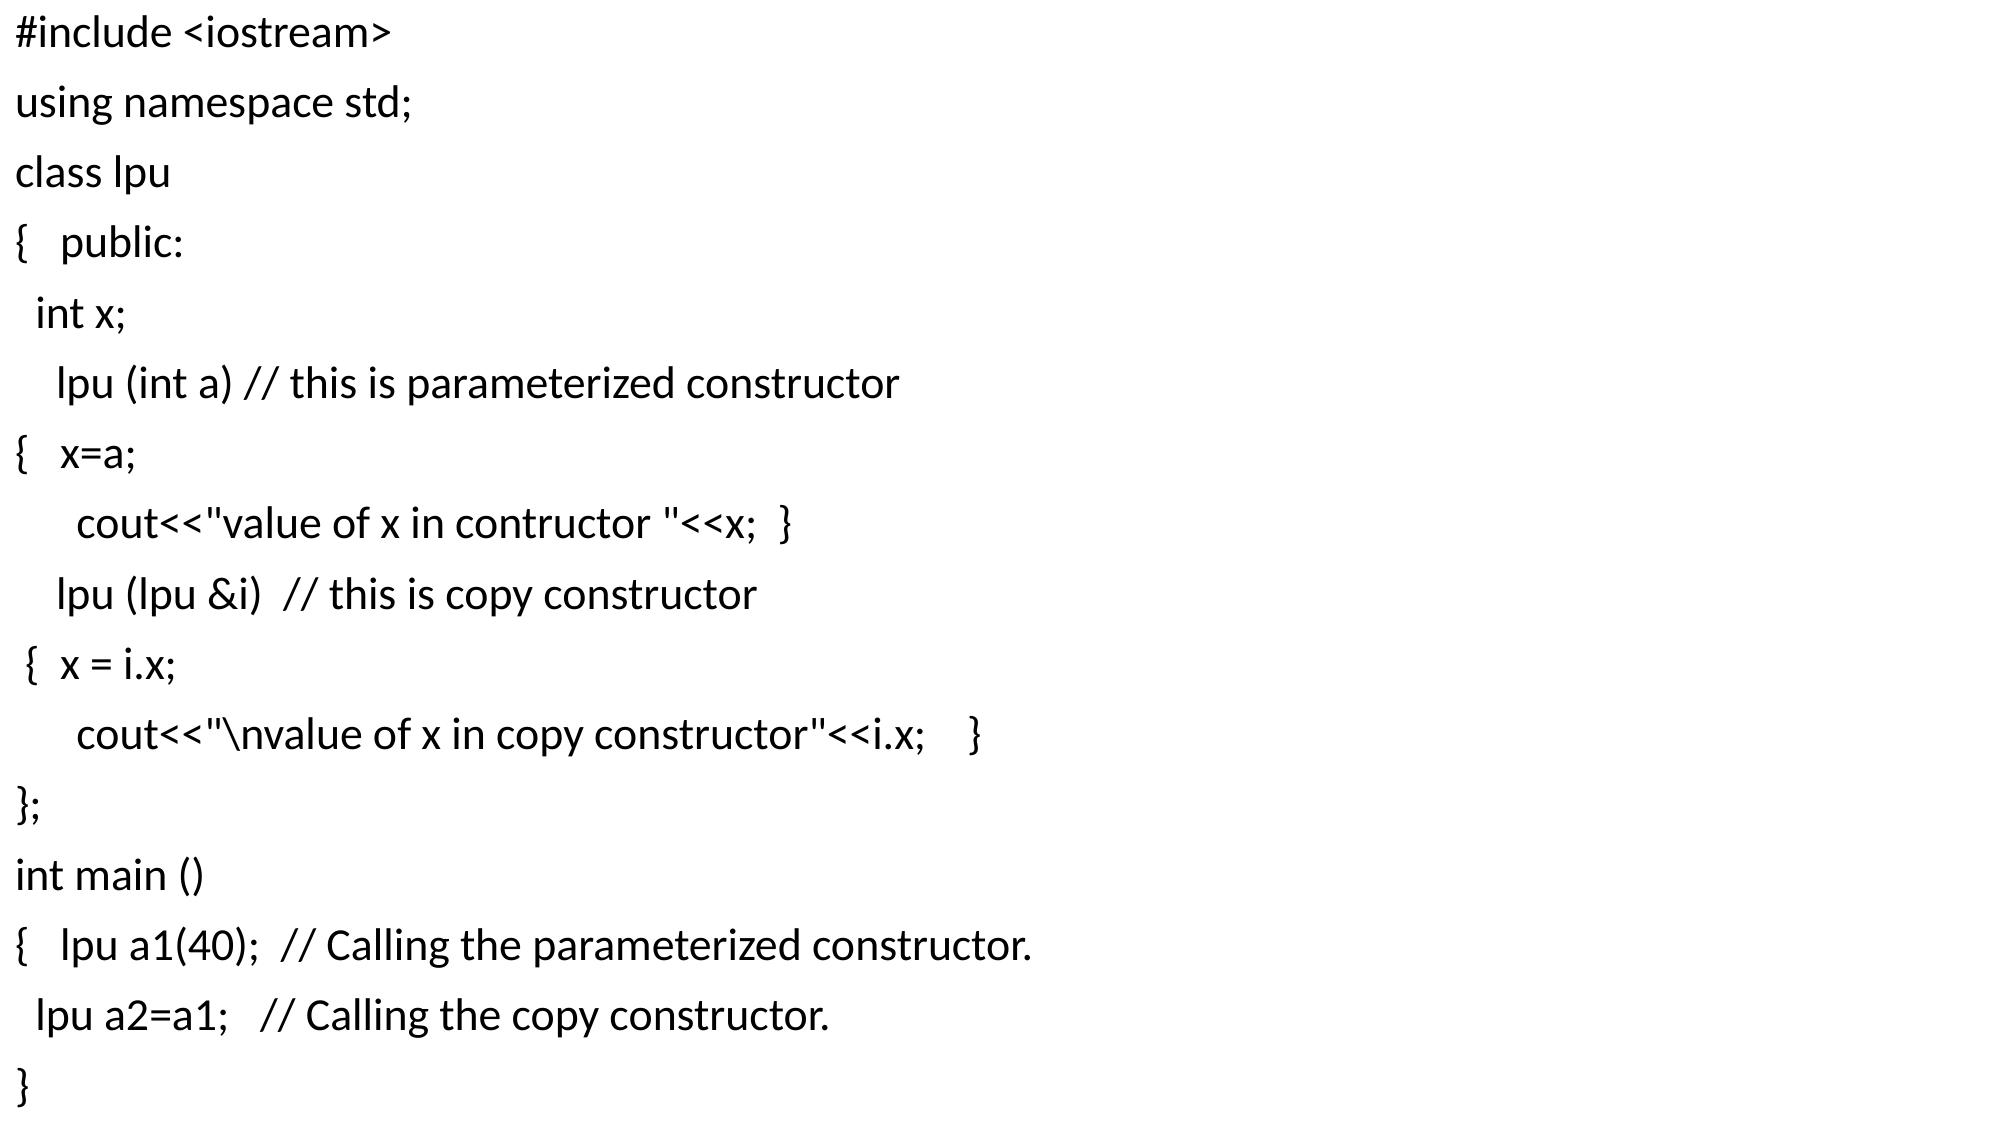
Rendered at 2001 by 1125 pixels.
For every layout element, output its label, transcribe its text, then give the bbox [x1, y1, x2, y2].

list #include <iostream> using namespace std; class lpu { public: int x; lpu (int a) // this is parameterized constructor { x=a; cout<<"value of x in contructor "<<x; } lpu (lpu &i) // this is copy constructor { x = i.x; cout<<"\nvalue of x in copy constructor"<<i.x; } }; int main () { lpu a1(40); // Calling the parameterized constructor. lpu a2=a1; // Calling the copy constructor. } [0, 0, 2000, 1125]
